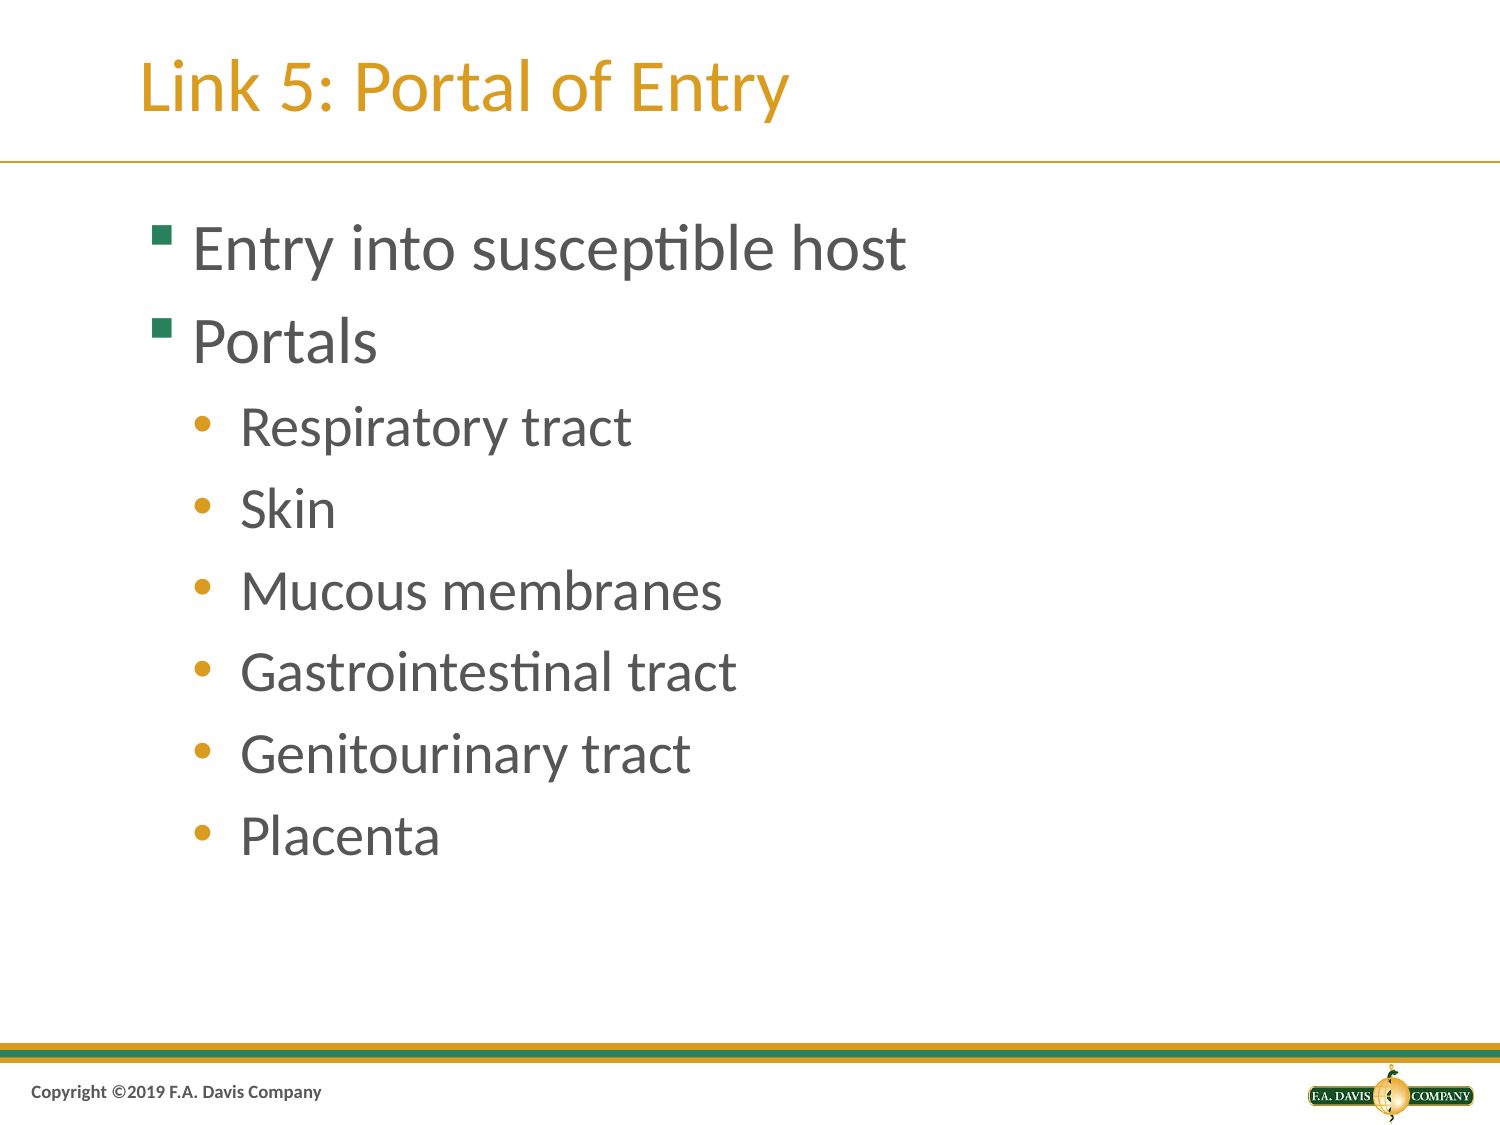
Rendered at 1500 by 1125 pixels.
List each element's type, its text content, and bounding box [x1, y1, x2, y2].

picture [0, 1058, 1500, 1063]
list Entry into susceptible host Portals Respiratory tract Skin Mucous membranes Gastrointestinal tract Genitourinary tract Placenta [75, 196, 1425, 864]
picture [1308, 1064, 1474, 1124]
title Link 5: Portal of Entry [124, 38, 1475, 136]
picture [0, 1043, 1500, 1050]
